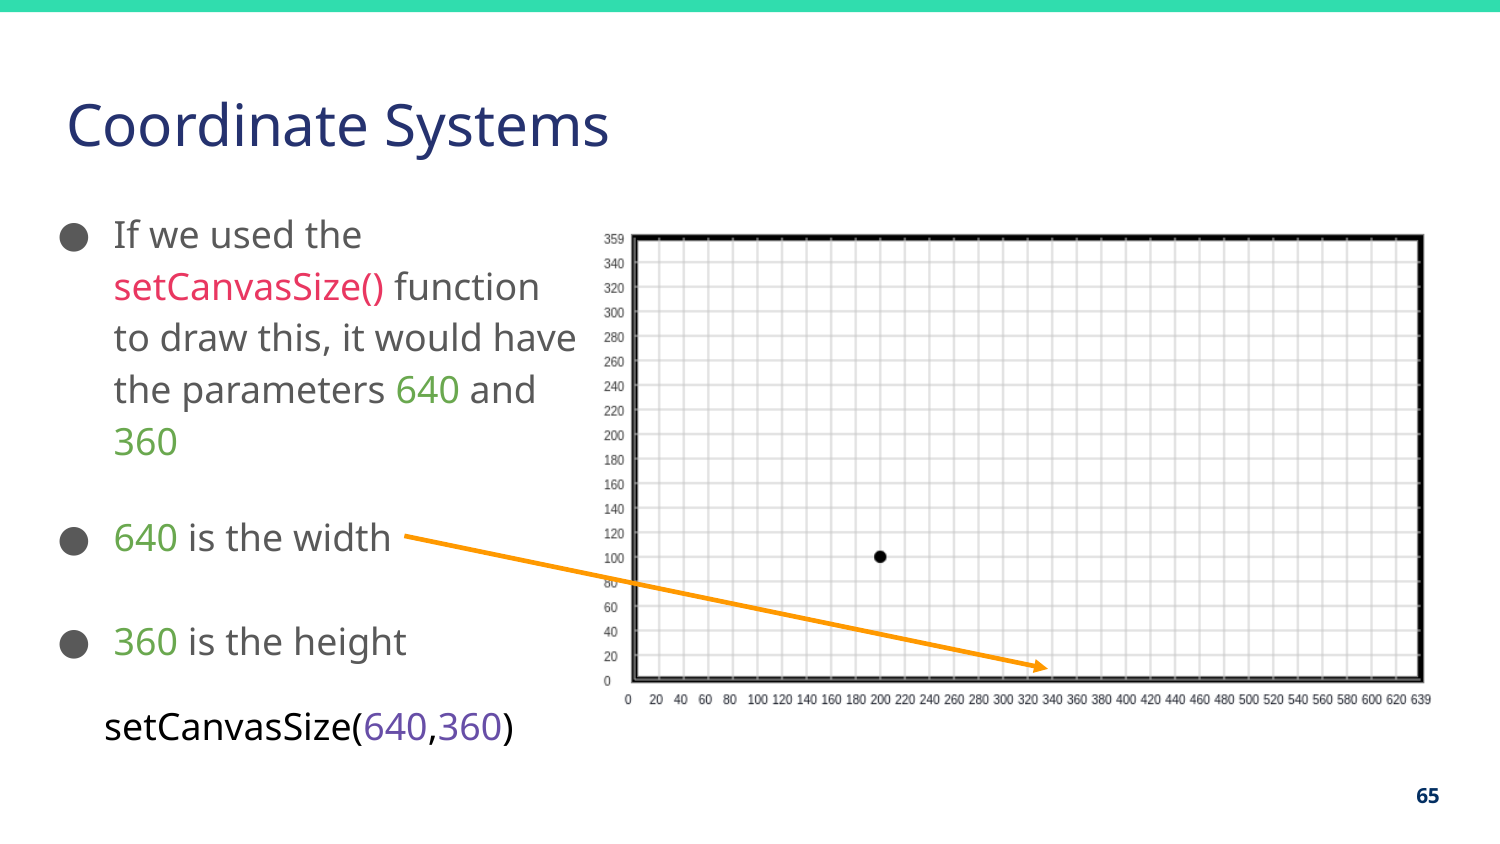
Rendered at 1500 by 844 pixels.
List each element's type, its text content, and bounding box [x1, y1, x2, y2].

title Coordinate Systems [51, 72, 1449, 167]
list If we used the setCanvasSize() function to draw this, it would have the parameters 640 and 360 640 is the width 360 is the height setCanvasSize(640,360) [23, 189, 594, 788]
picture [593, 222, 1450, 719]
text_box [404, 535, 1049, 670]
text_box 65 [1364, 764, 1455, 830]
